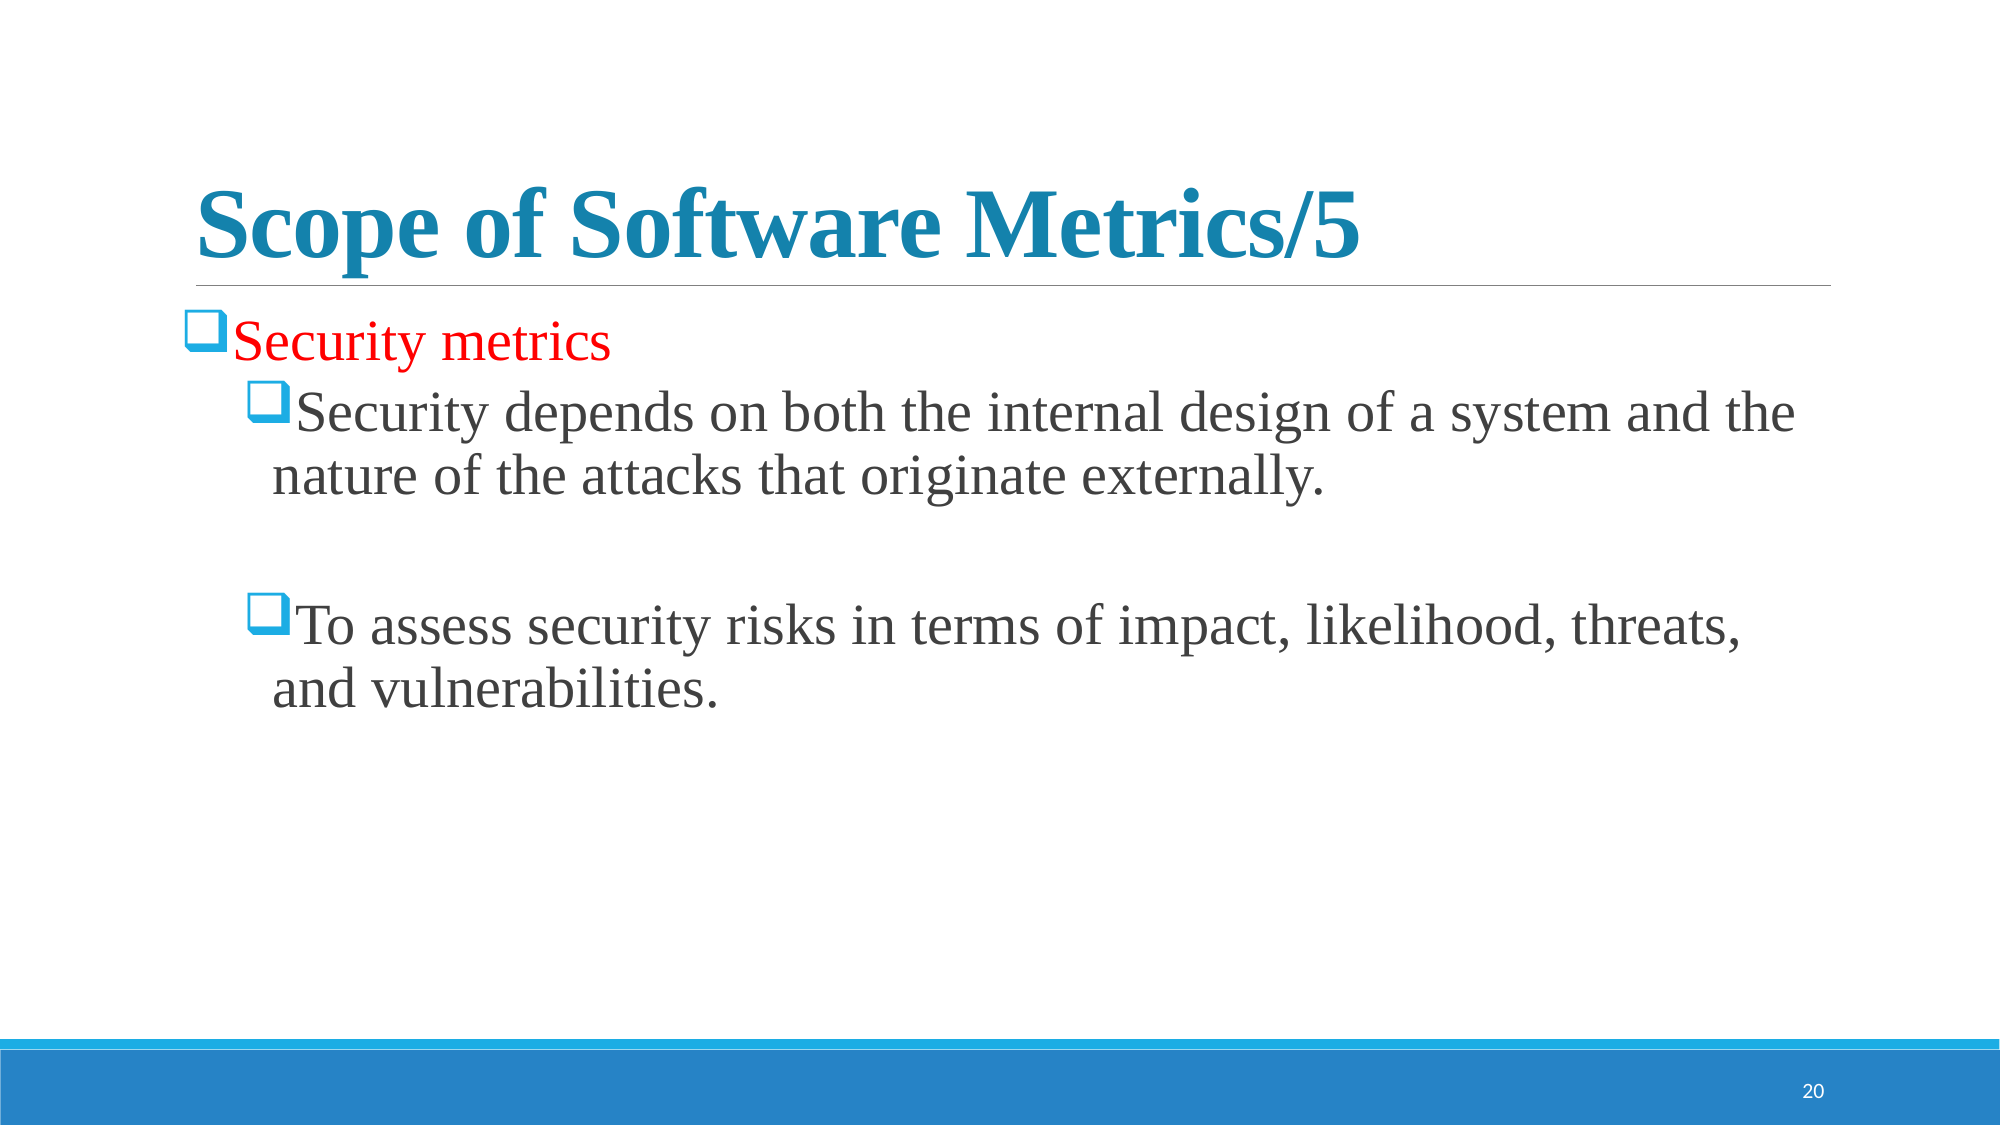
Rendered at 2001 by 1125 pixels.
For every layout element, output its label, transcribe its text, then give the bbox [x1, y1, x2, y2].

title Scope of Software Metrics/5 [180, 47, 1830, 285]
list Security metrics Security depends on both the internal design of a system and the nature of the attacks that originate externally. To assess security risks in terms of impact, likelihood, threats, and vulnerabilities. [180, 302, 1830, 963]
slide_number 20 [1624, 1059, 1840, 1120]
